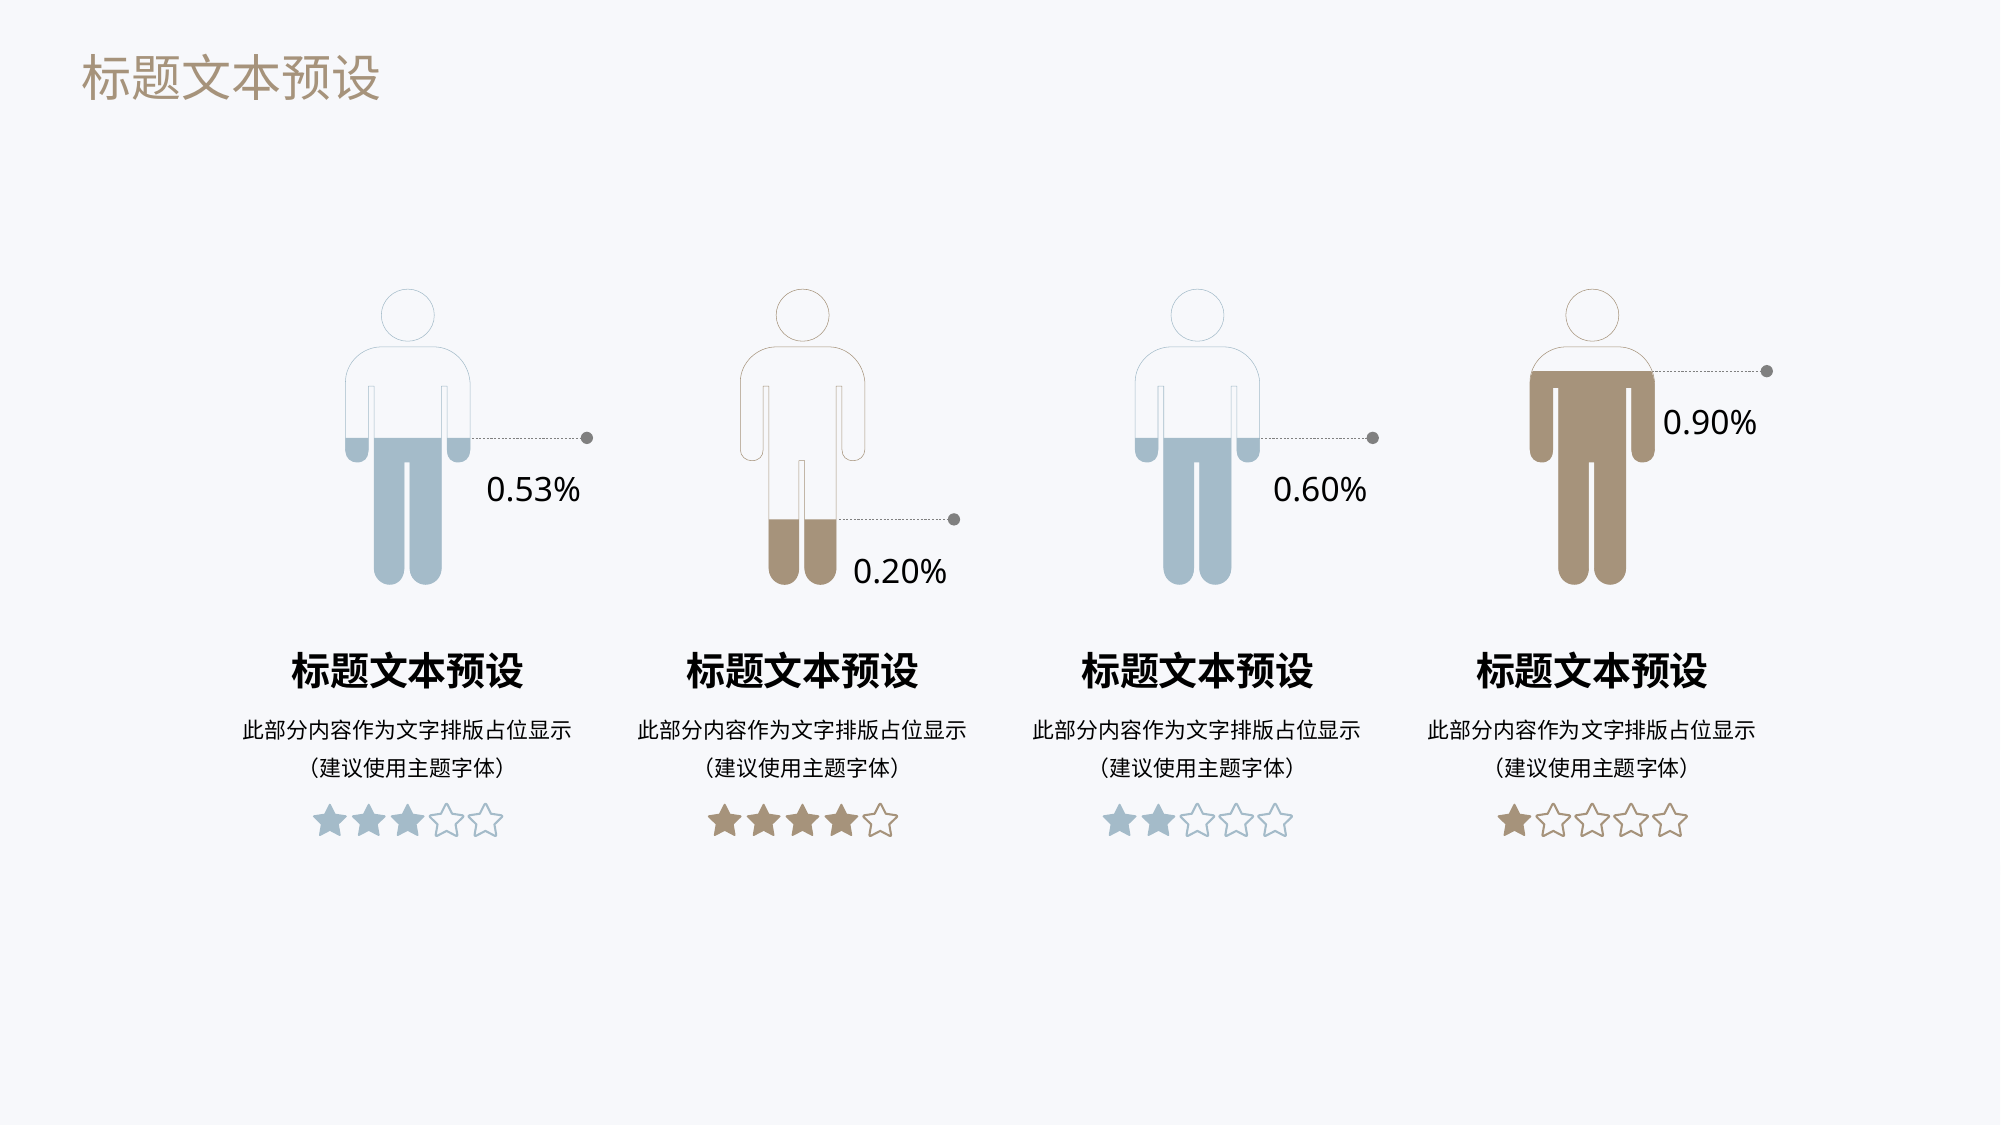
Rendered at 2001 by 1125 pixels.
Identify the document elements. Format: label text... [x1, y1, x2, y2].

text_box 标题文本预设 [0, 31, 397, 138]
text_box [606, 288, 999, 837]
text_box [1001, 288, 1394, 837]
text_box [1396, 288, 1789, 837]
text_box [211, 288, 604, 837]
